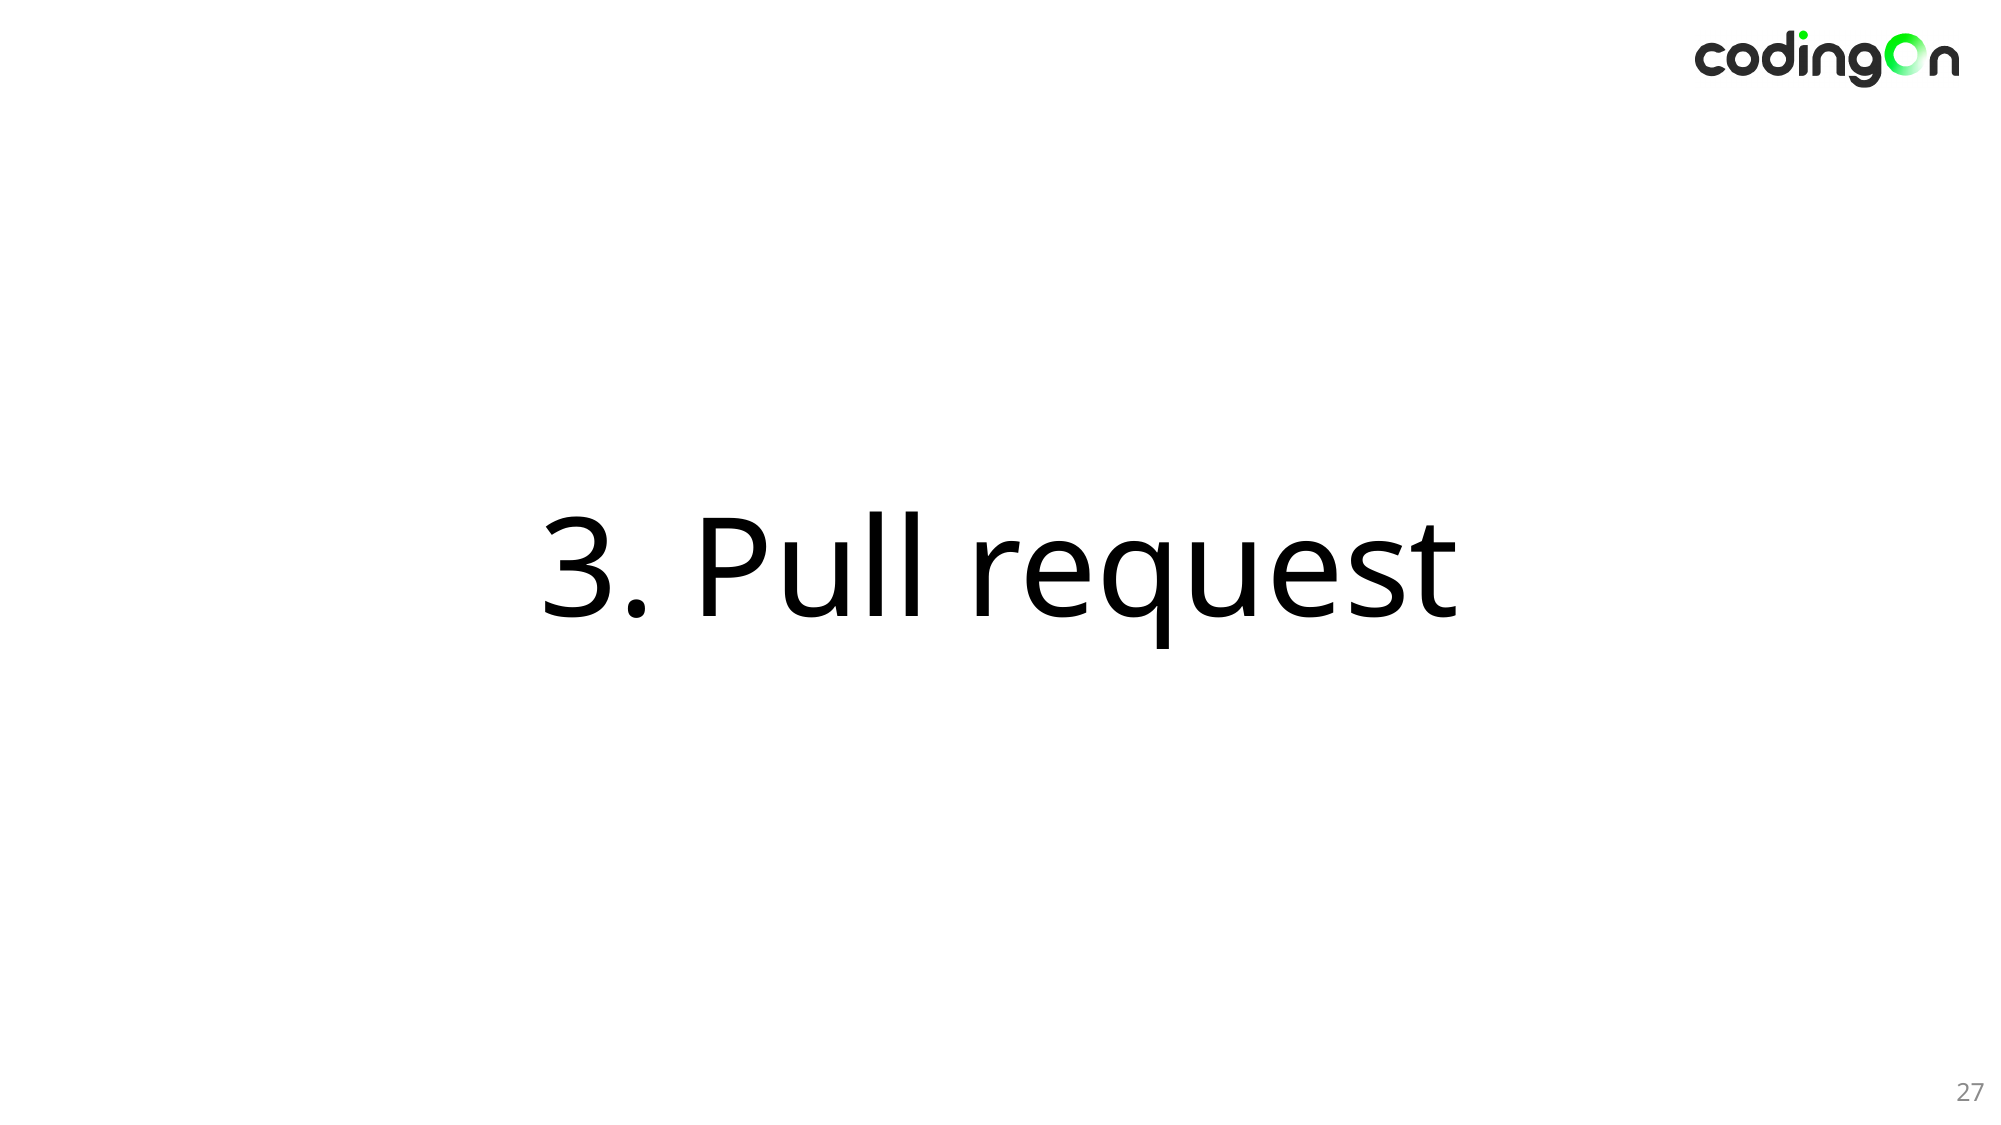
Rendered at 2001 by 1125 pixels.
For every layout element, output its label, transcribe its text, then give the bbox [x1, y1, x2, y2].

slide_number 27 [1550, 1063, 2000, 1124]
text_box 3. Pull request [97, 471, 1903, 652]
picture [1695, 30, 1959, 88]
